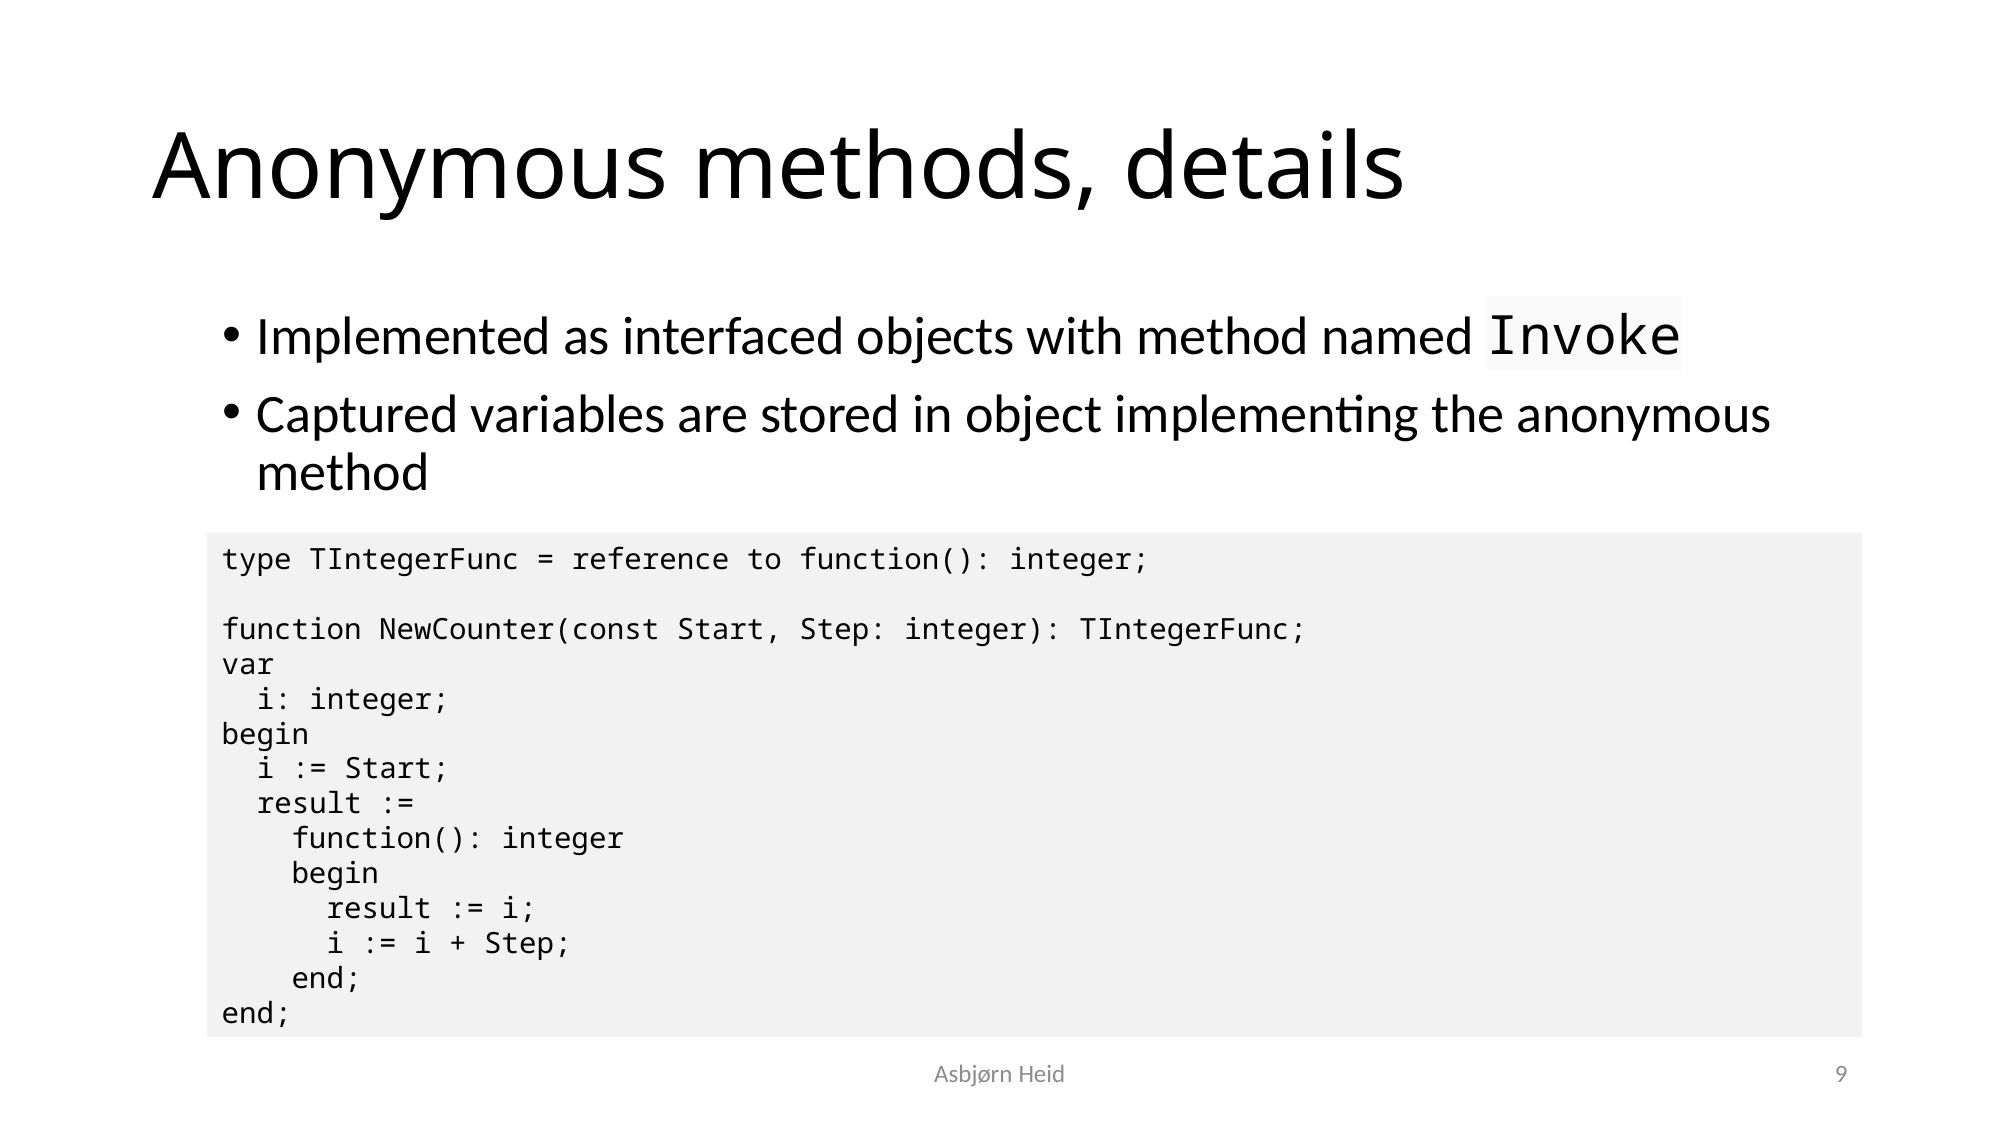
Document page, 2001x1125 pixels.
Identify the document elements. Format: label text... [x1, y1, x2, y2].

text_box type TIntegerFunc = reference to function(): integer; function NewCounter(const Start, Step: integer): TIntegerFunc; var i: integer; begin i := Start; result := function(): integer begin result := i; i := i + Step; end; end; [206, 532, 1863, 1037]
footer Asbjørn Heid [662, 1042, 1338, 1103]
slide_number 9 [1412, 1042, 1863, 1103]
list Implemented as interfaced objects with method named Invoke Captured variables are stored in object implementing the anonymous method [206, 299, 1863, 510]
title Anonymous methods, details [137, 59, 1863, 278]
